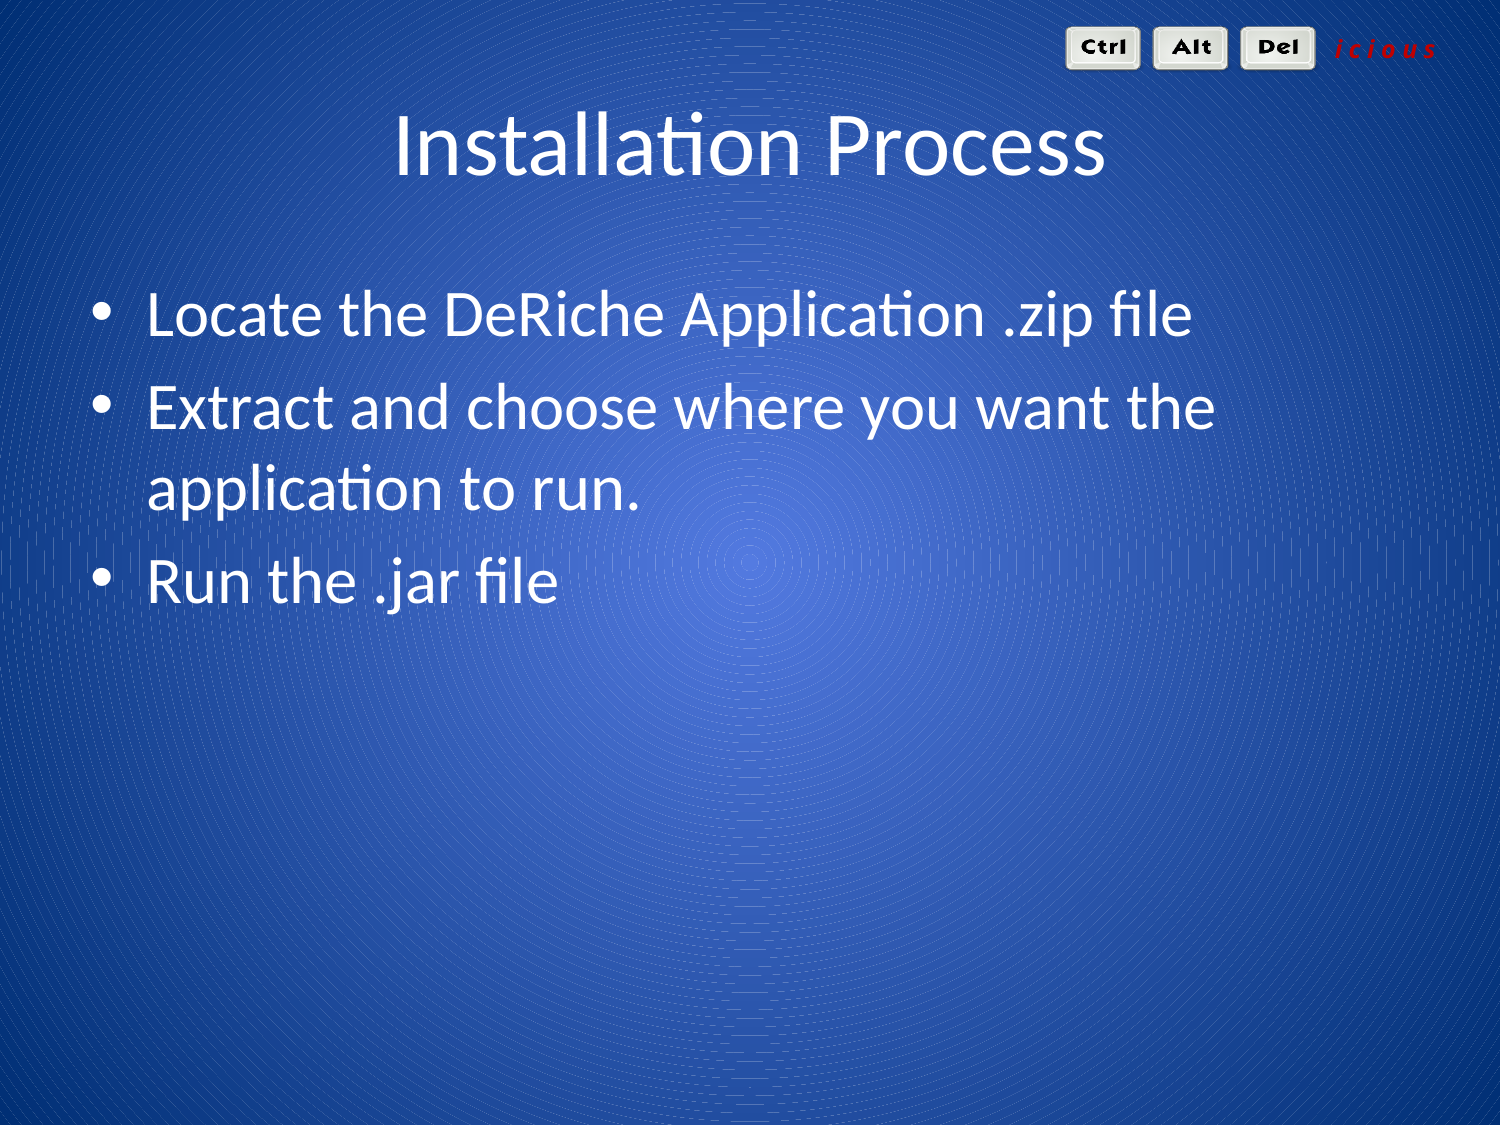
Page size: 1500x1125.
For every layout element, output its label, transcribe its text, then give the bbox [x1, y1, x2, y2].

list Locate the DeRiche Application .zip file Extract and choose where you want the application to run. Run the .jar file [75, 262, 1425, 1005]
title Installation Process [75, 45, 1425, 233]
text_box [1049, 24, 1500, 110]
